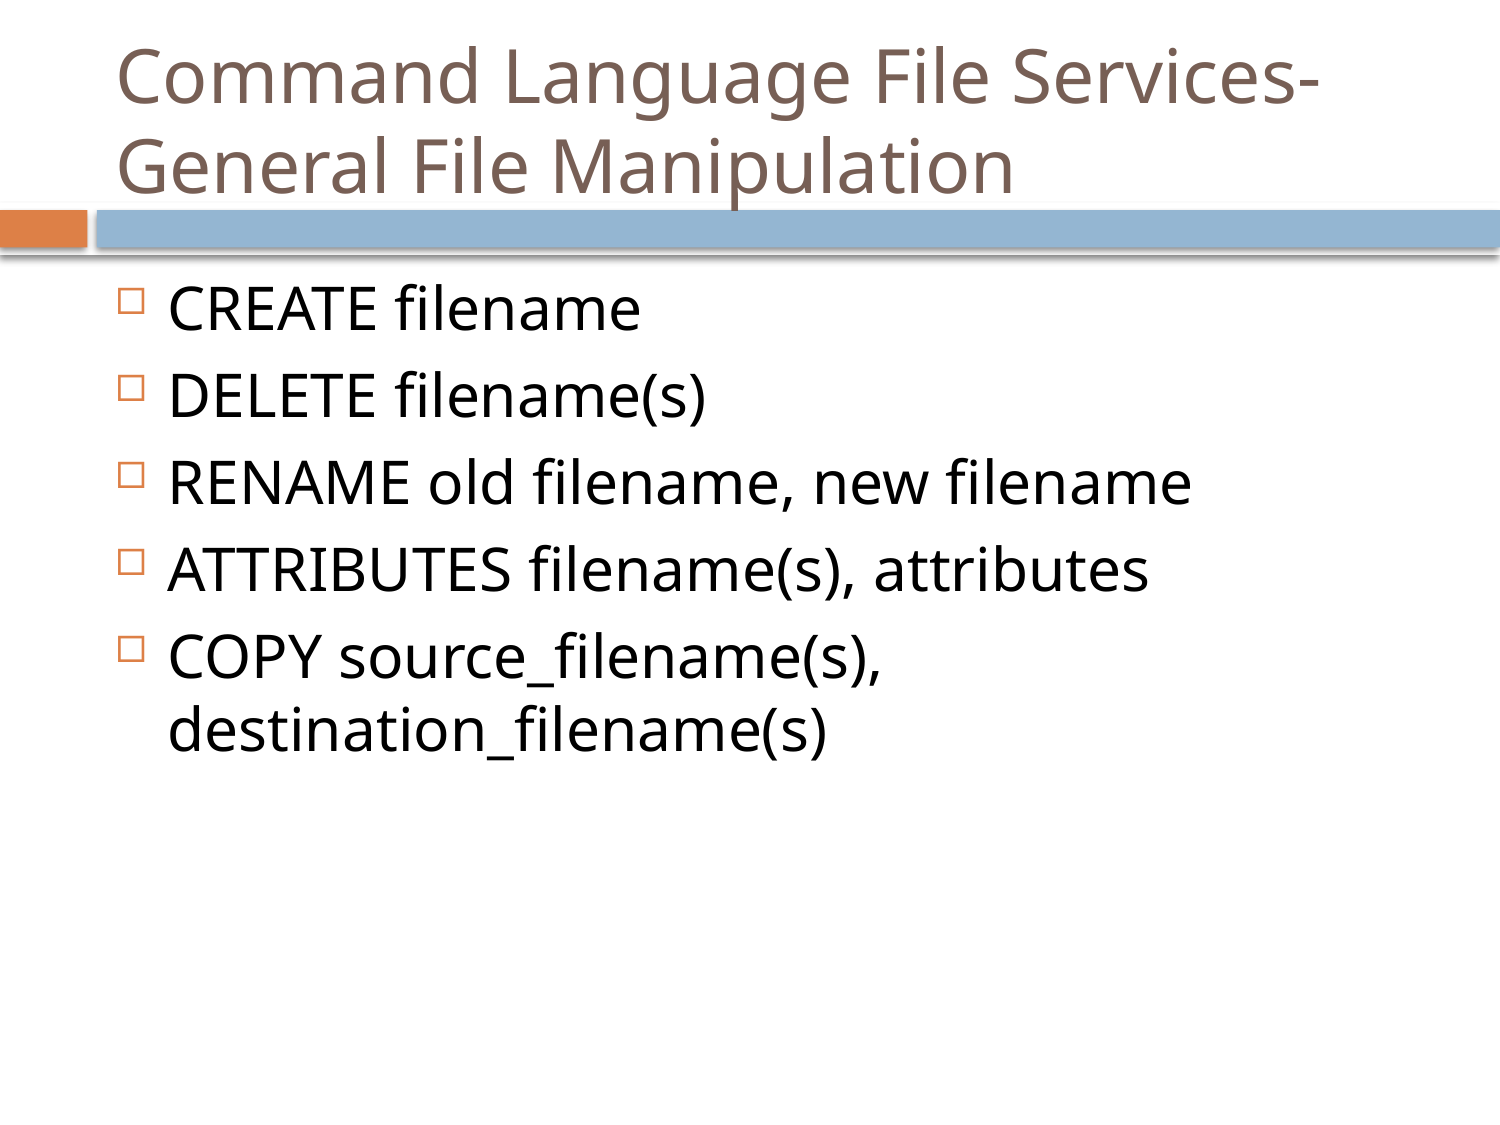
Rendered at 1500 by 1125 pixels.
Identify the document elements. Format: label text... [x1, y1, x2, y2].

title Command Language File Services- General File Manipulation [100, 37, 1438, 200]
list CREATE filename DELETE filename(s) RENAME old filename, new filename ATTRIBUTES filename(s), attributes COPY source_filename(s), destination_filename(s) [100, 262, 1438, 1000]
